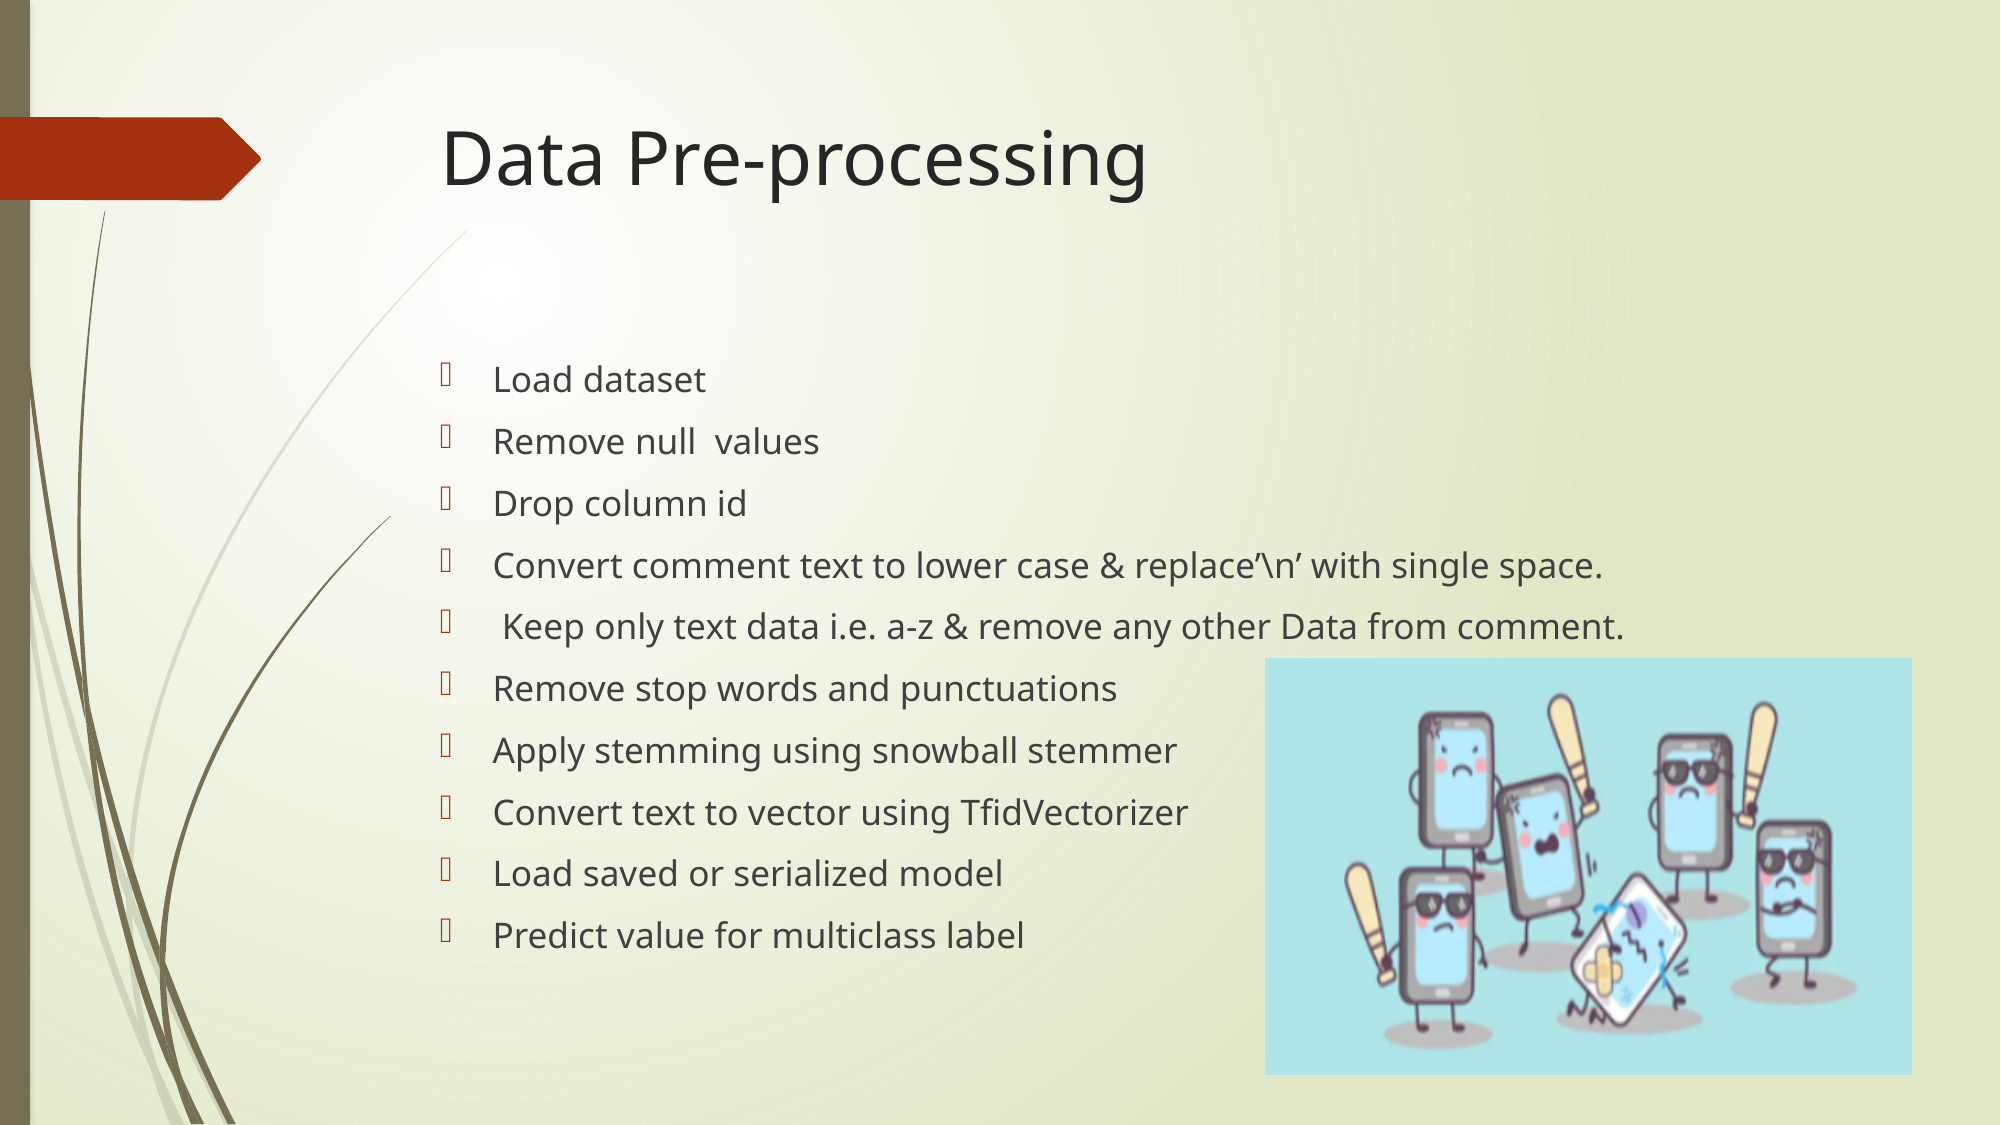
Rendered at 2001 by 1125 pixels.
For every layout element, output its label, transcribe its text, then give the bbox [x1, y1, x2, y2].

list Load dataset Remove null values Drop column id Convert comment text to lower case & replace’\n’ with single space. Keep only text data i.e. a-z & remove any other Data from comment. Remove stop words and punctuations Apply stemming using snowball stemmer Convert text to vector using TfidVectorizer Load saved or serialized model Predict value for multiclass label [424, 350, 1888, 970]
title Data Pre-processing [425, 102, 1888, 313]
picture [1264, 658, 1912, 1076]
